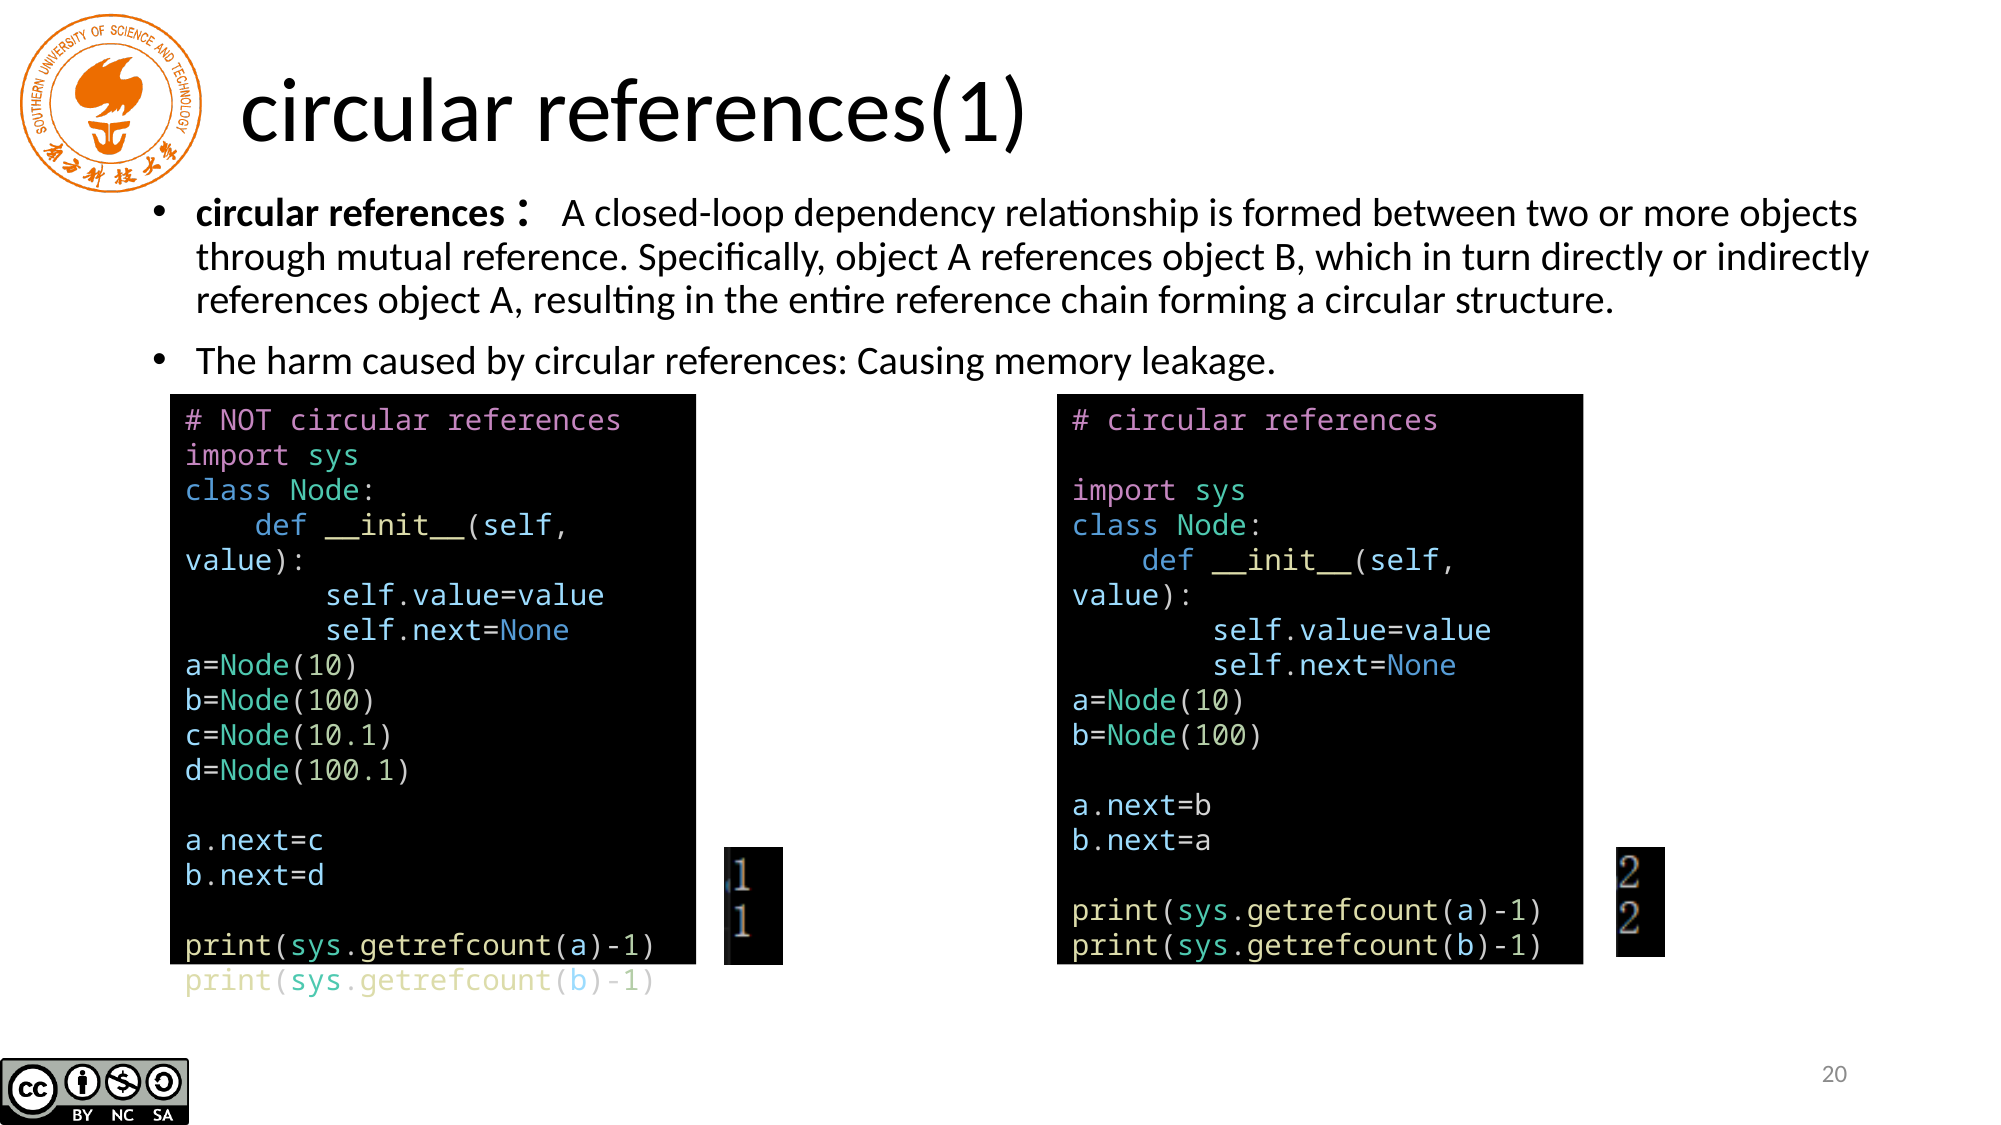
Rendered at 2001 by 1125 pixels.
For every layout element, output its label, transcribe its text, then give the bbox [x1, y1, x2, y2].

title circular references(1) [225, 43, 1951, 181]
text_box # NOT circular references import sys class Node: def __init__(self, value): self.value=value self.next=None a=Node(10) b=Node(100) c=Node(10.1) d=Node(100.1) a.next=c b.next=d print(sys.getrefcount(a)-1) print(sys.getrefcount(b)-1) [170, 394, 697, 965]
picture [1616, 847, 1665, 957]
list circular references：A closed-loop dependency relationship is formed between two or more objects through mutual reference. Specifically, object A references object B, which in turn directly or indirectly references object A, resulting in the entire reference chain forming a circular structure. The harm caused by circular references: Causing memory leakage. [137, 184, 1926, 395]
picture [0, 1058, 189, 1125]
picture [18, 11, 202, 194]
text_box # circular references import sys class Node: def __init__(self, value): self.value=value self.next=None a=Node(10) b=Node(100) a.next=b b.next=a print(sys.getrefcount(a)-1) print(sys.getrefcount(b)-1) [1057, 394, 1584, 965]
slide_number 20 [1412, 1042, 1863, 1103]
picture [724, 847, 783, 965]
